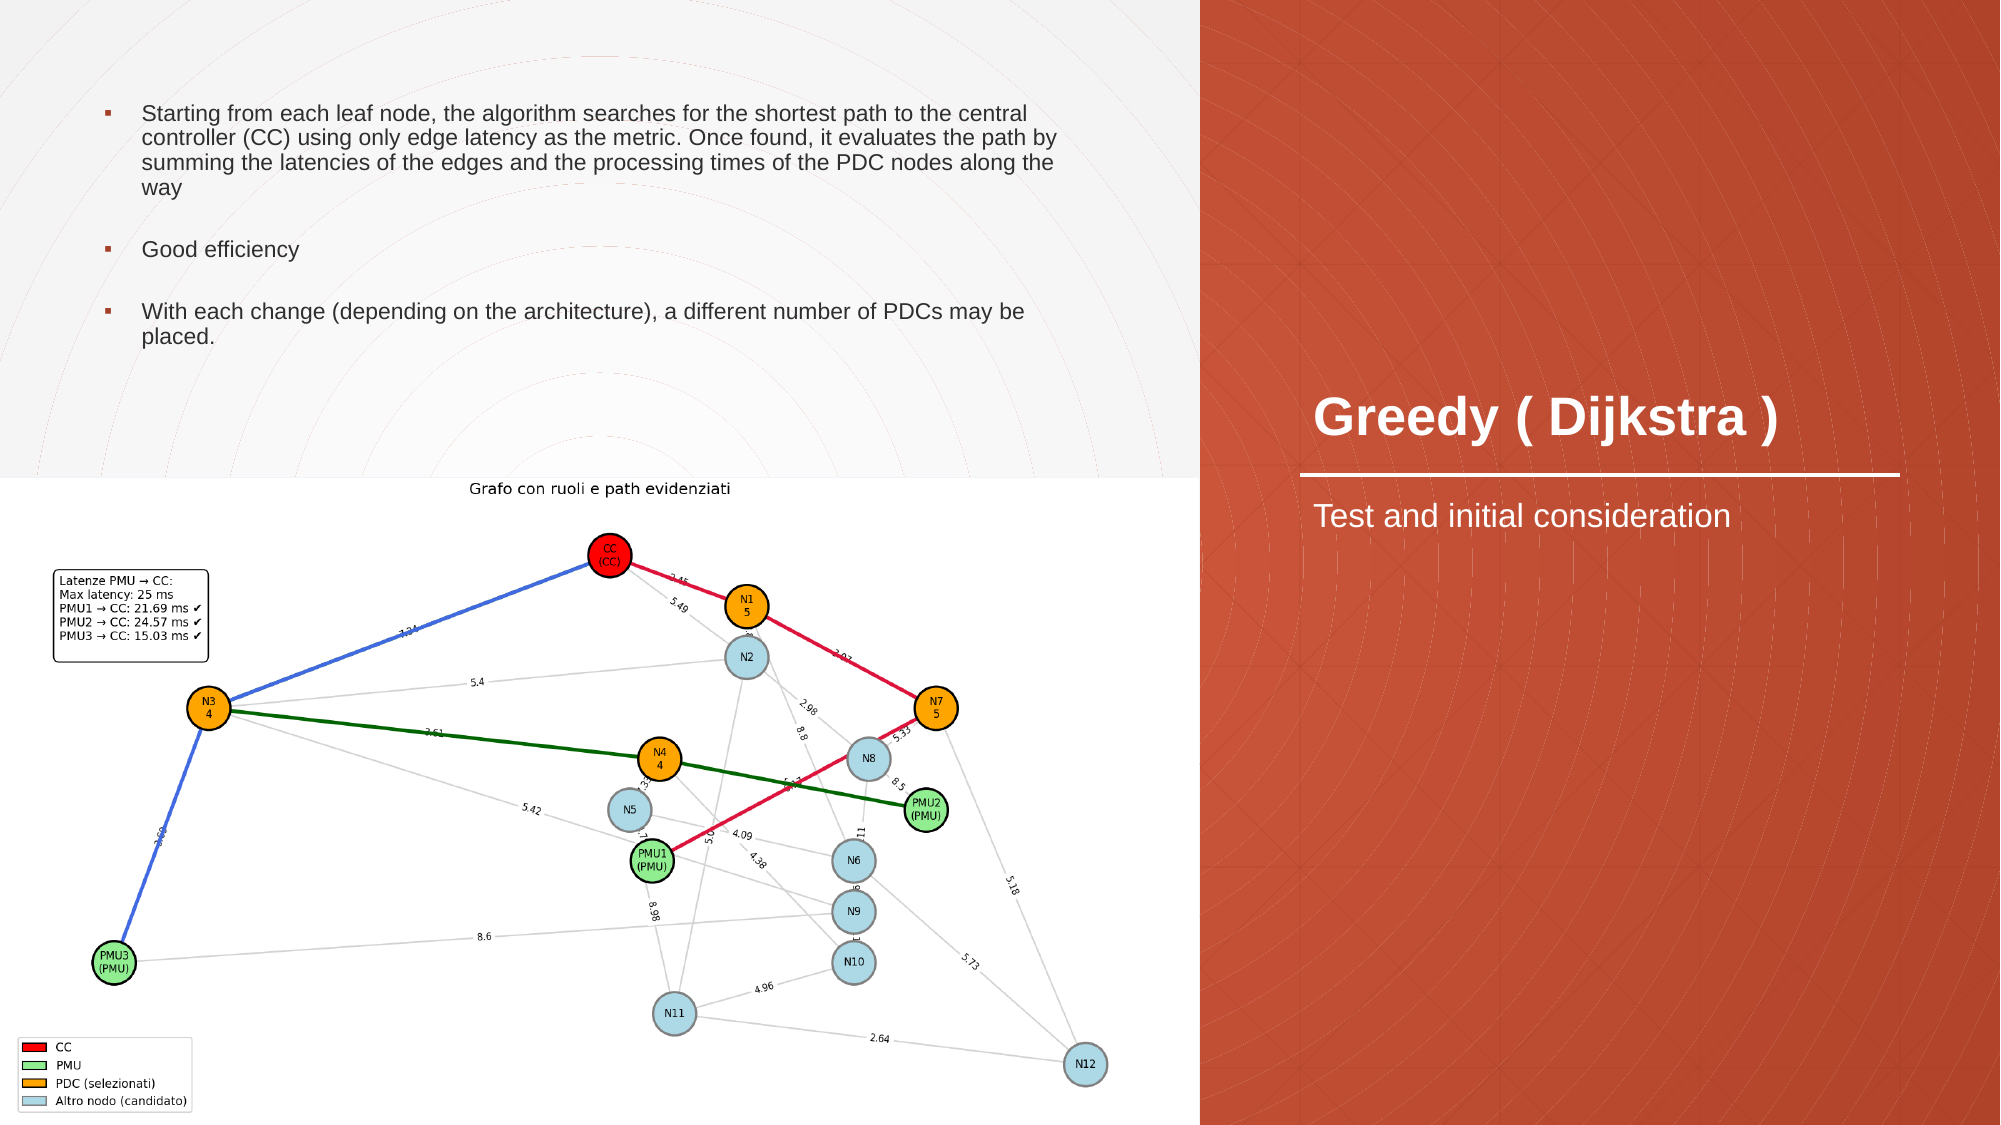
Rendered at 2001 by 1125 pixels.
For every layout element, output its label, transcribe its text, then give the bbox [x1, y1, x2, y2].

picture [0, 477, 1199, 1125]
list Starting from each leaf node, the algorithm searches for the shortest path to the central controller (CC) using only edge latency as the metric. Once found, it evaluates the path by summing the latencies of the edges and the processing times of the PDC nodes along the way Good efficiency With each change (depending on the architecture), a different number of PDCs may be placed. [89, 93, 1110, 477]
list Test and initial consideration [1298, 491, 1899, 867]
title Greedy ( Dijkstra ) [1298, 93, 1899, 455]
